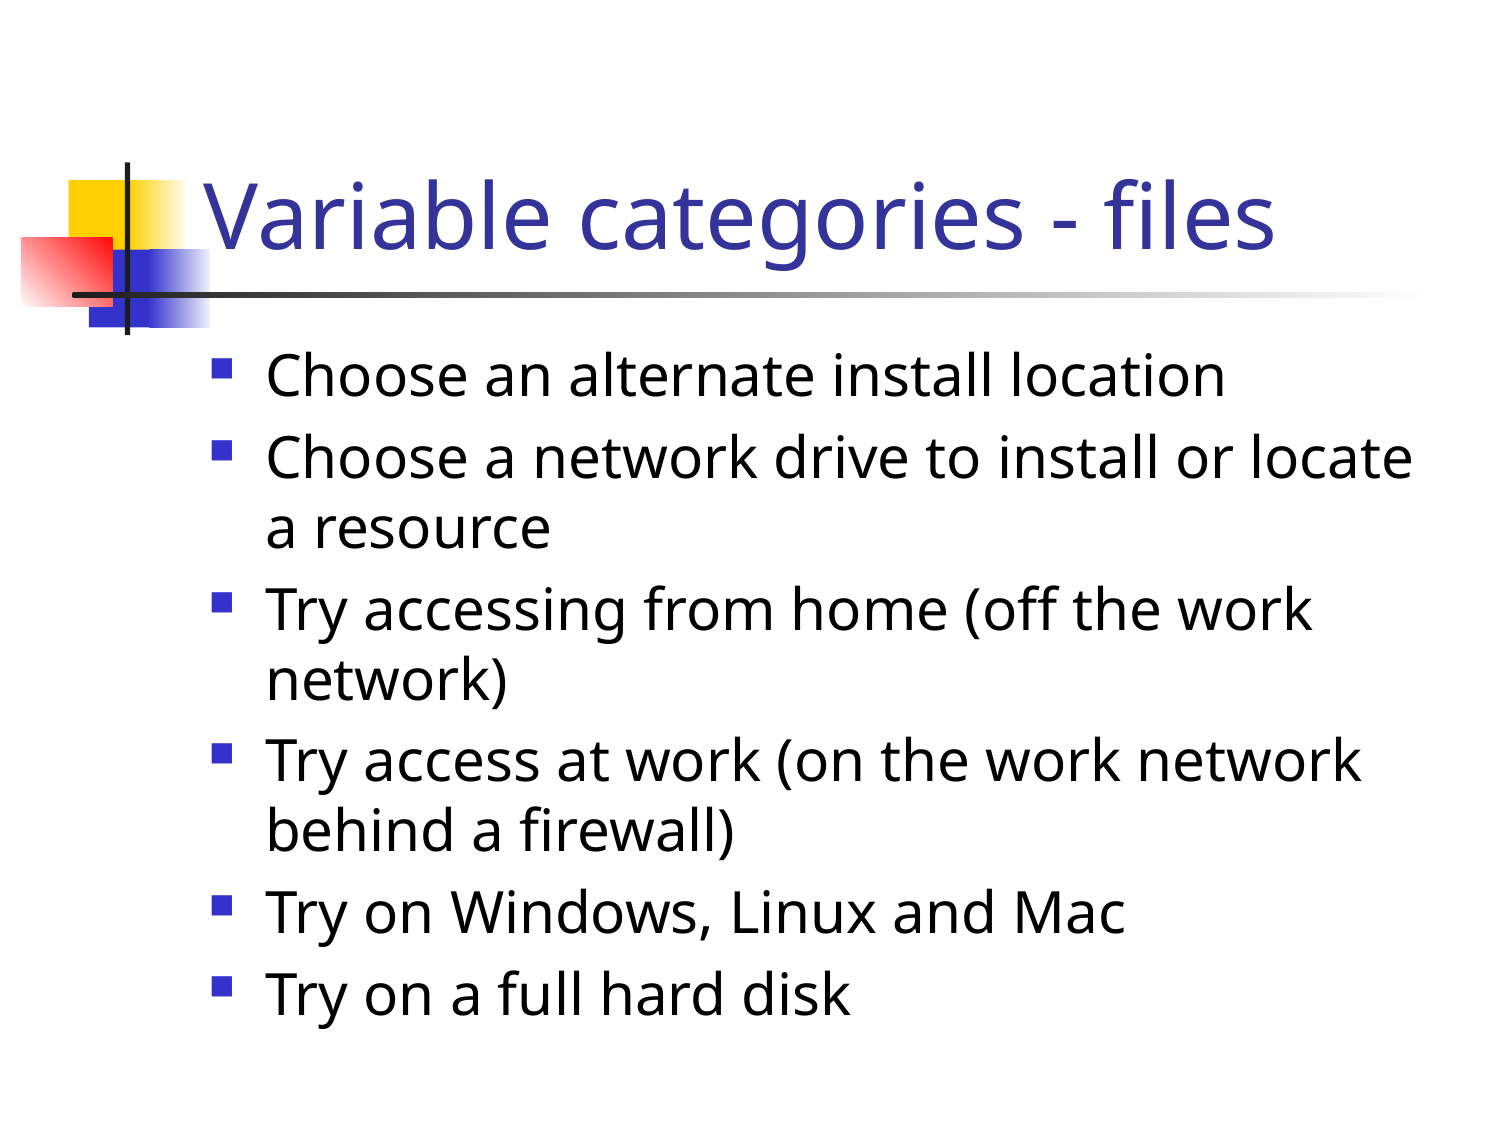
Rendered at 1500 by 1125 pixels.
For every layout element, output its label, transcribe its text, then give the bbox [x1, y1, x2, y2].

title Variable categories - files [188, 35, 1468, 275]
list Choose an alternate install location Choose a network drive to install or locate a resource Try accessing from home (off the work network) Try access at work (on the work network behind a firewall) Try on Windows, Linux and Mac Try on a full hard disk [193, 331, 1469, 1006]
